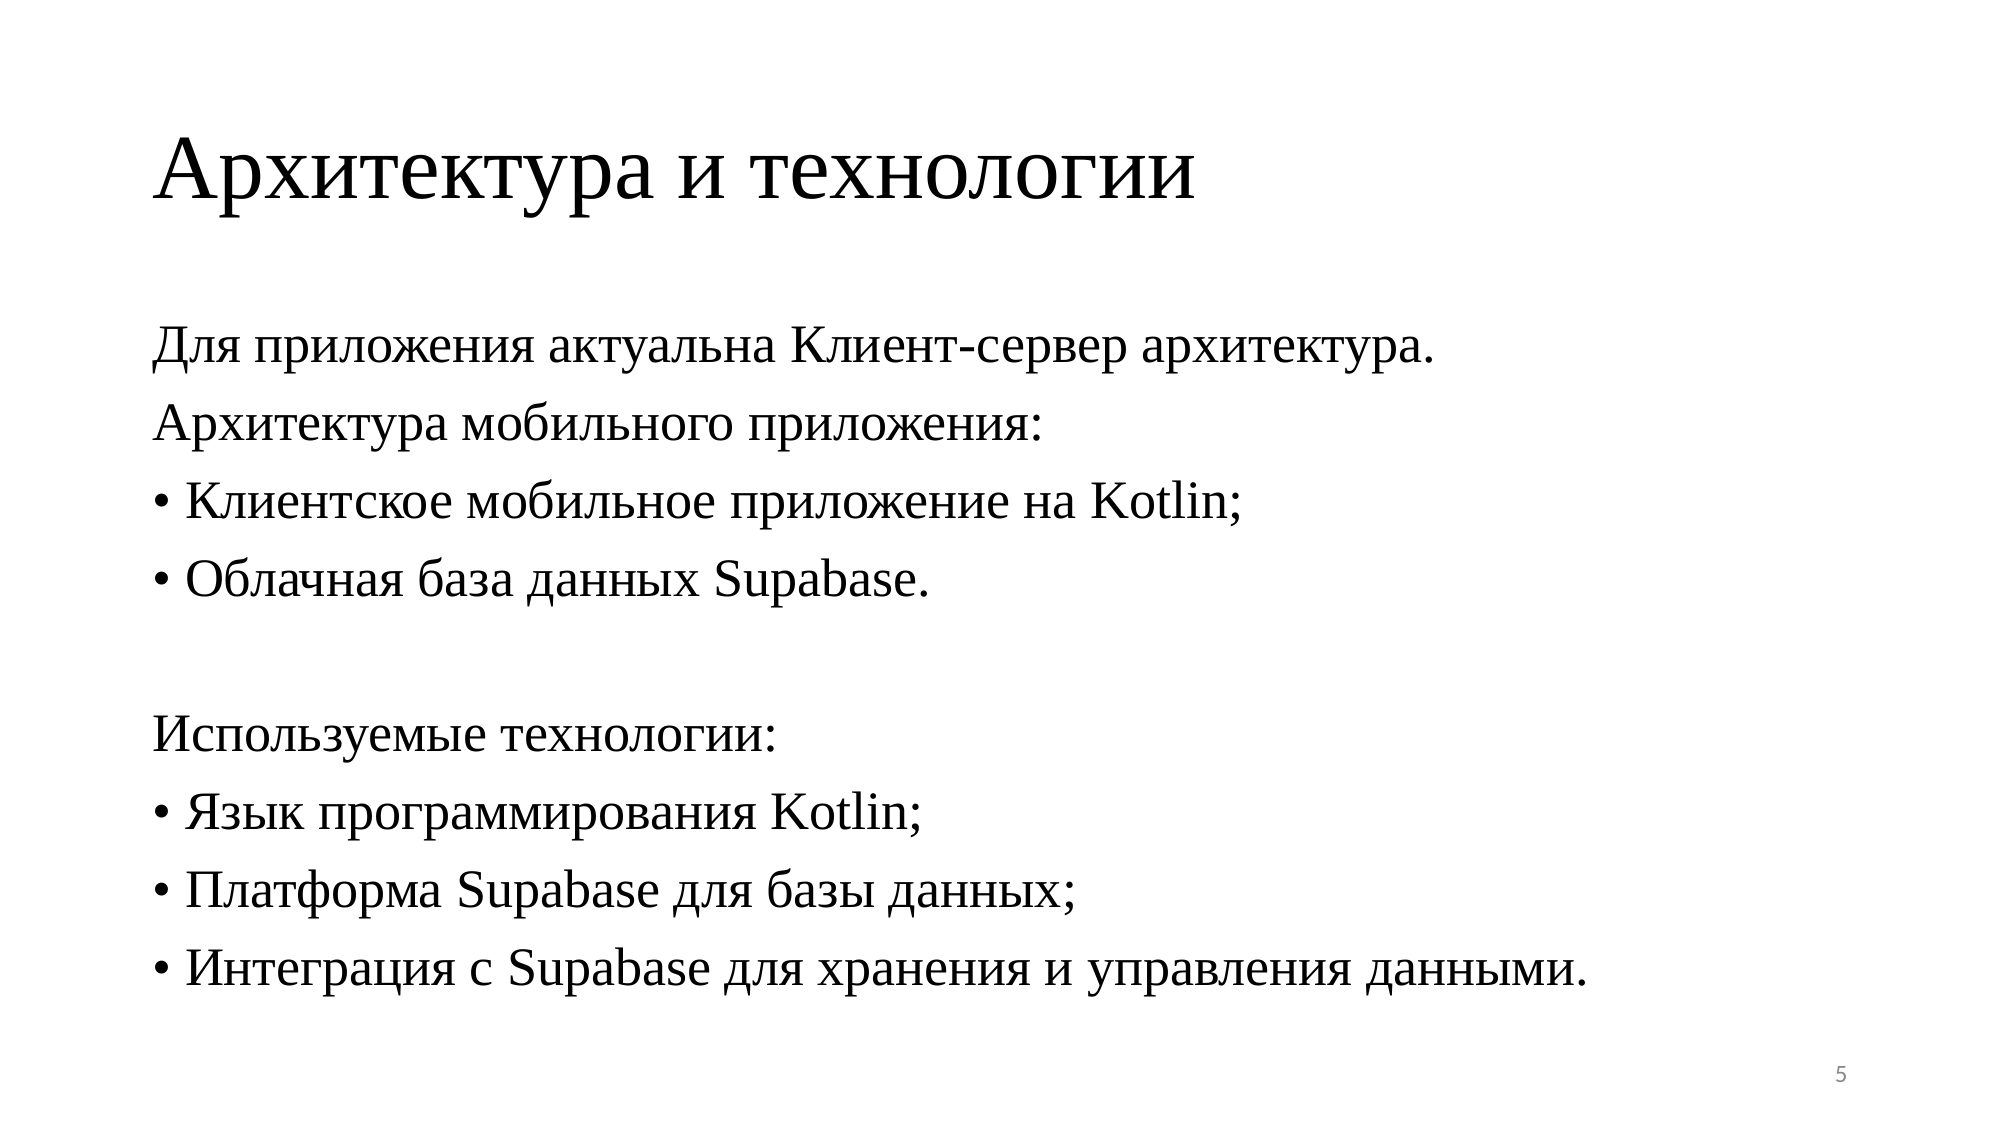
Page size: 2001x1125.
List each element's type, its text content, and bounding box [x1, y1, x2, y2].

slide_number 5 [1412, 1042, 1863, 1103]
title Архитектура и технологии [137, 59, 1863, 278]
list Для приложения актуальна Клиент-сервер архитектура. Архитектура мобильного приложения: • Клиентское мобильное приложение на Kotlin; • Облачная база данных Supabase. Используемые технологии: • Язык программирования Kotlin; • Платформа Supabase для базы данных; • Интеграция с Supabase для хранения и управления данными. [137, 308, 1863, 1007]
